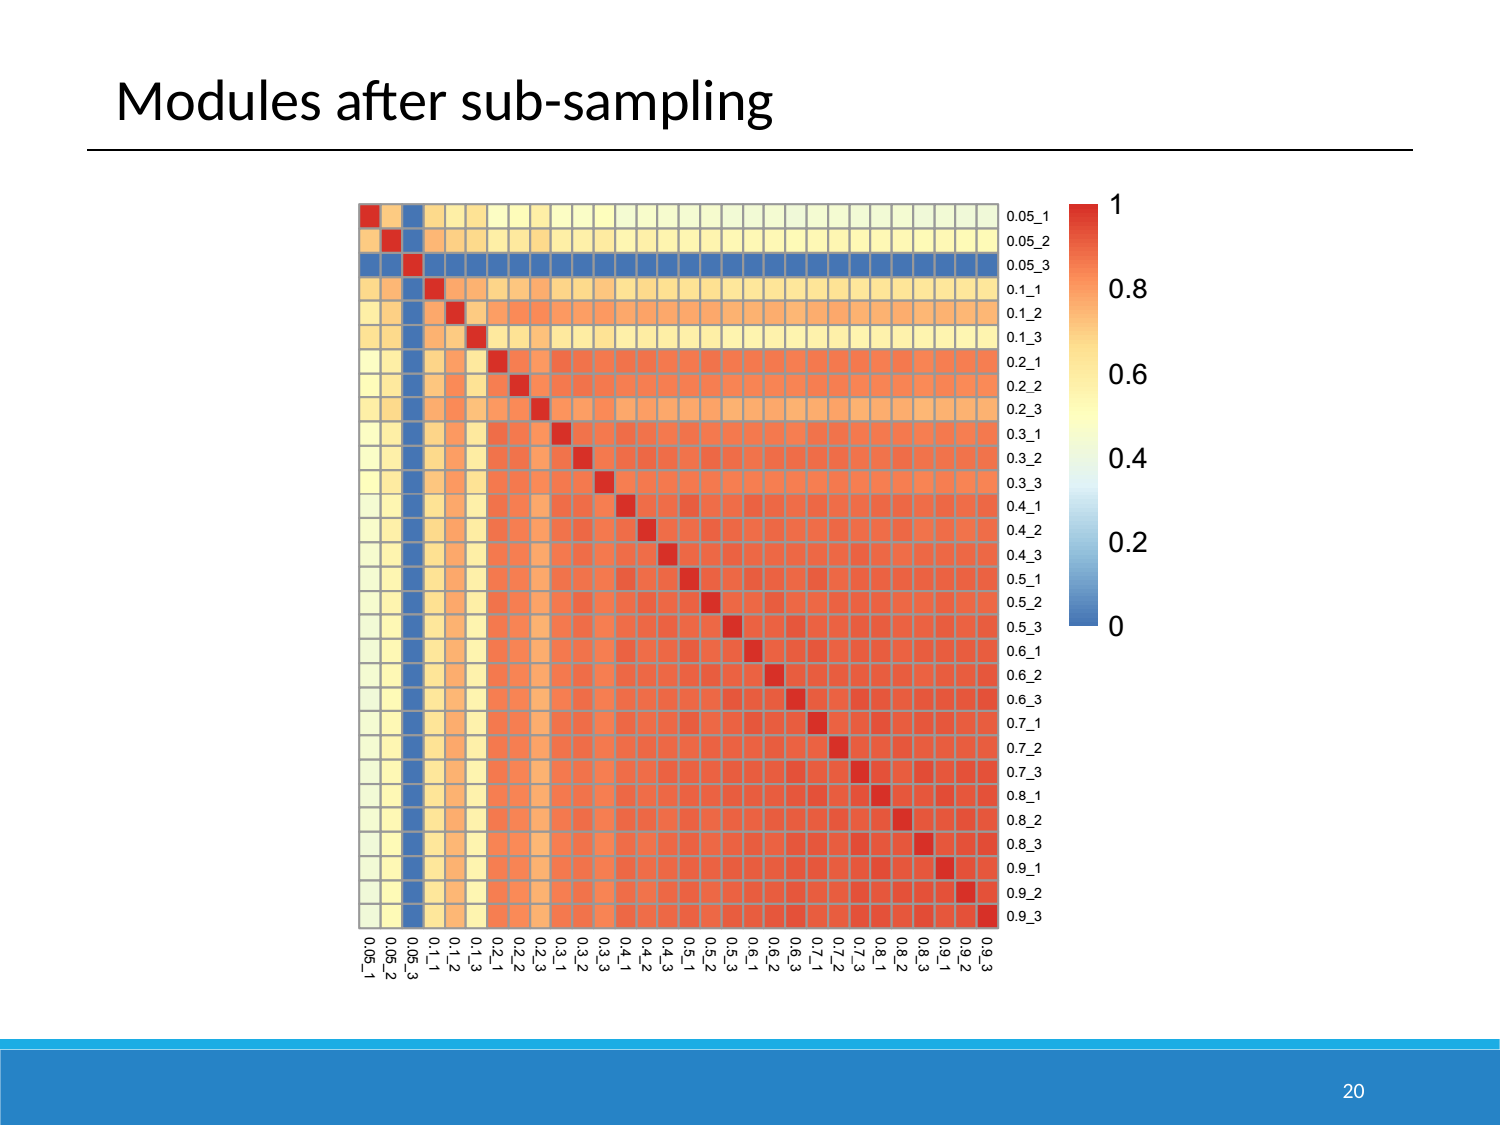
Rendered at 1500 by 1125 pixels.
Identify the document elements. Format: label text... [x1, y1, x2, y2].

picture [344, 190, 1156, 1001]
slide_number 19 [1218, 1059, 1380, 1120]
text_box Modules after sub-sampling [100, 54, 1400, 140]
